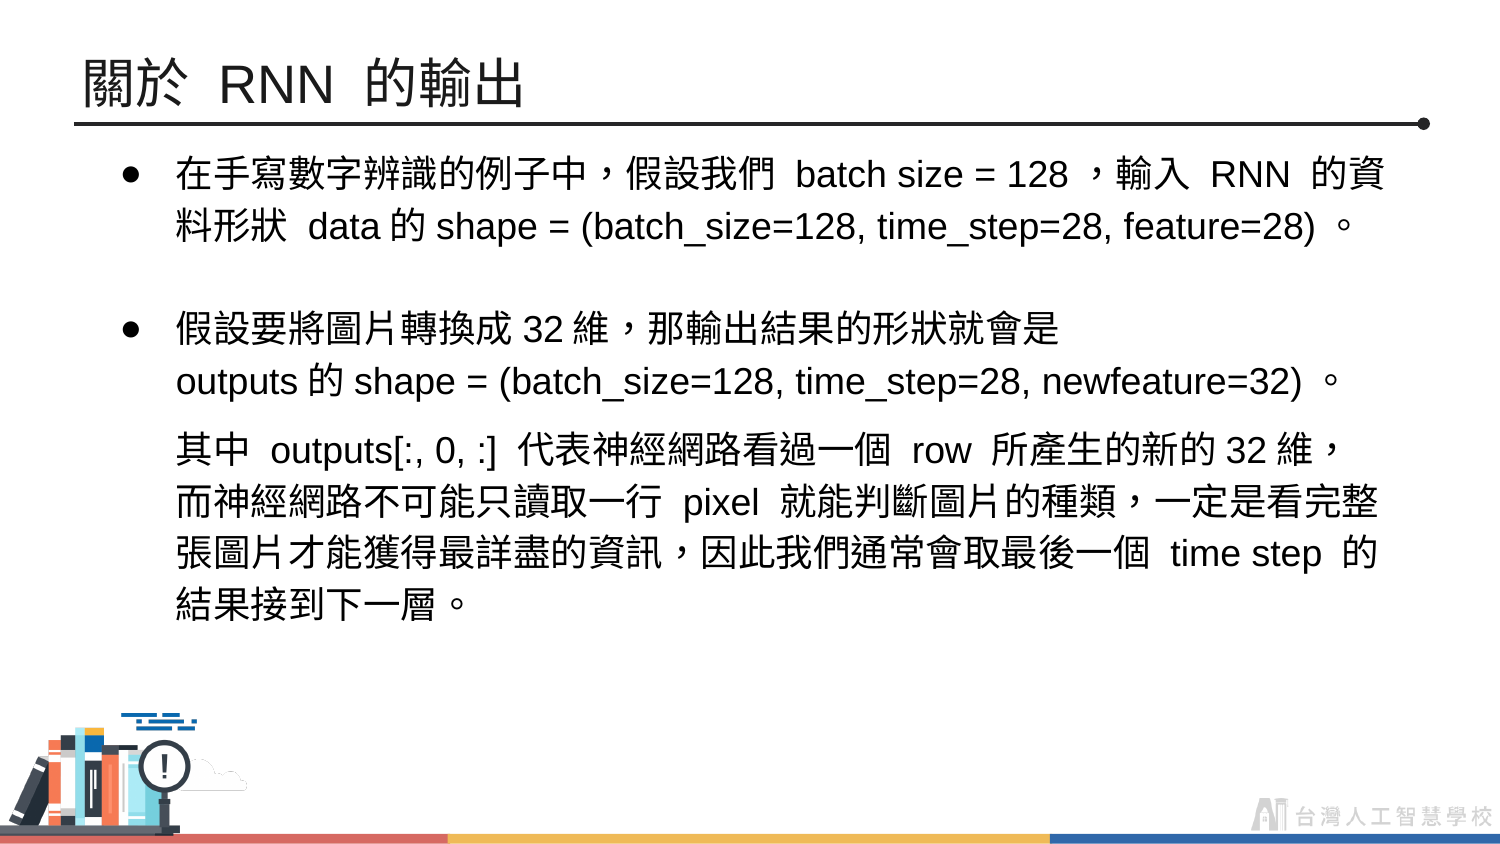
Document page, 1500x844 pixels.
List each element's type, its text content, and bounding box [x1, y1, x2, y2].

text_box 在手寫數字辨識的例子中，假設我們 batch size = 128，輸入 RNN 的資料形狀 data的shape = (batch_size=128, time_step=28, feature=28)。 假設要將圖片轉換成32維，那輸出結果的形狀就會是 outputs的shape = (batch_size=128, time_step=28, newfeature=32)。 其中 outputs[:, 0, :] 代表神經網路看過一個 row 所產生的新的32維， 而神經網路不可能只讀取一行 pixel 就能判斷圖片的種類，一定是看完整張圖片才能獲得最詳盡的資訊，因此我們通常會取最後一個 time step 的結果接到下一層。 [85, 128, 1414, 667]
picture [0, 713, 247, 836]
title 關於 RNN 的輸出 [77, 35, 1038, 129]
